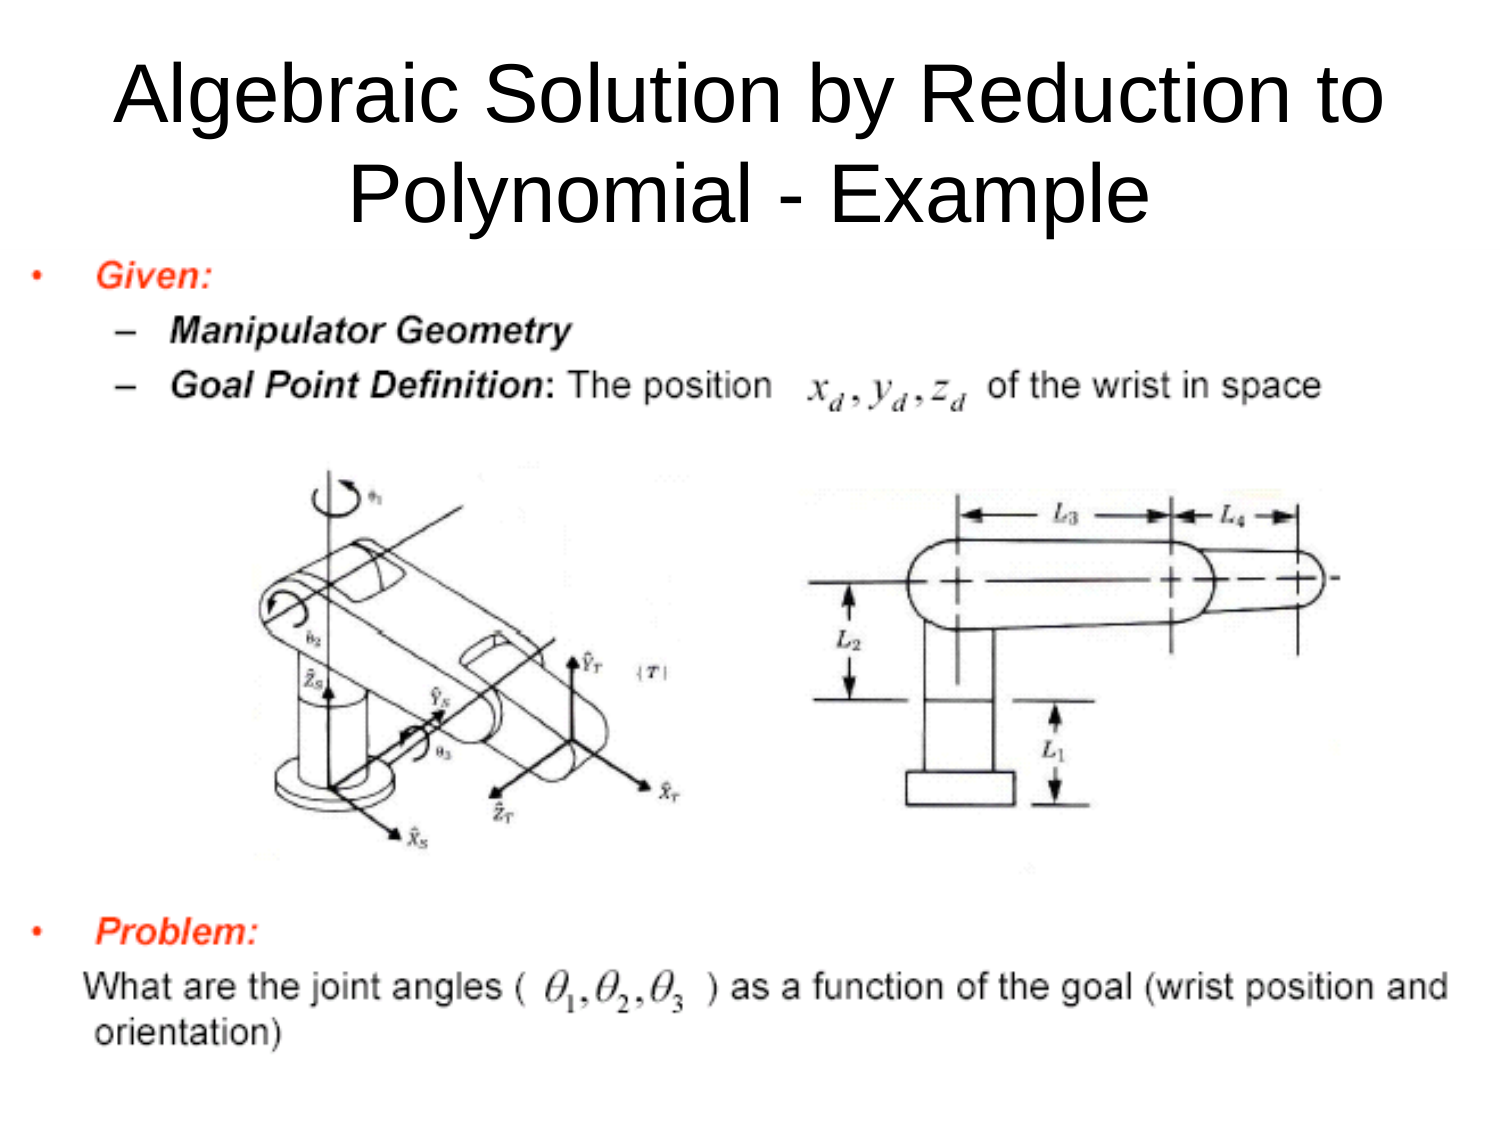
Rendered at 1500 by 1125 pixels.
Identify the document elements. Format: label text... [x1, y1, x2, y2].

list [0, 248, 1500, 1084]
title Algebraic Solution by Reduction to Polynomial - Example [74, 44, 1426, 233]
